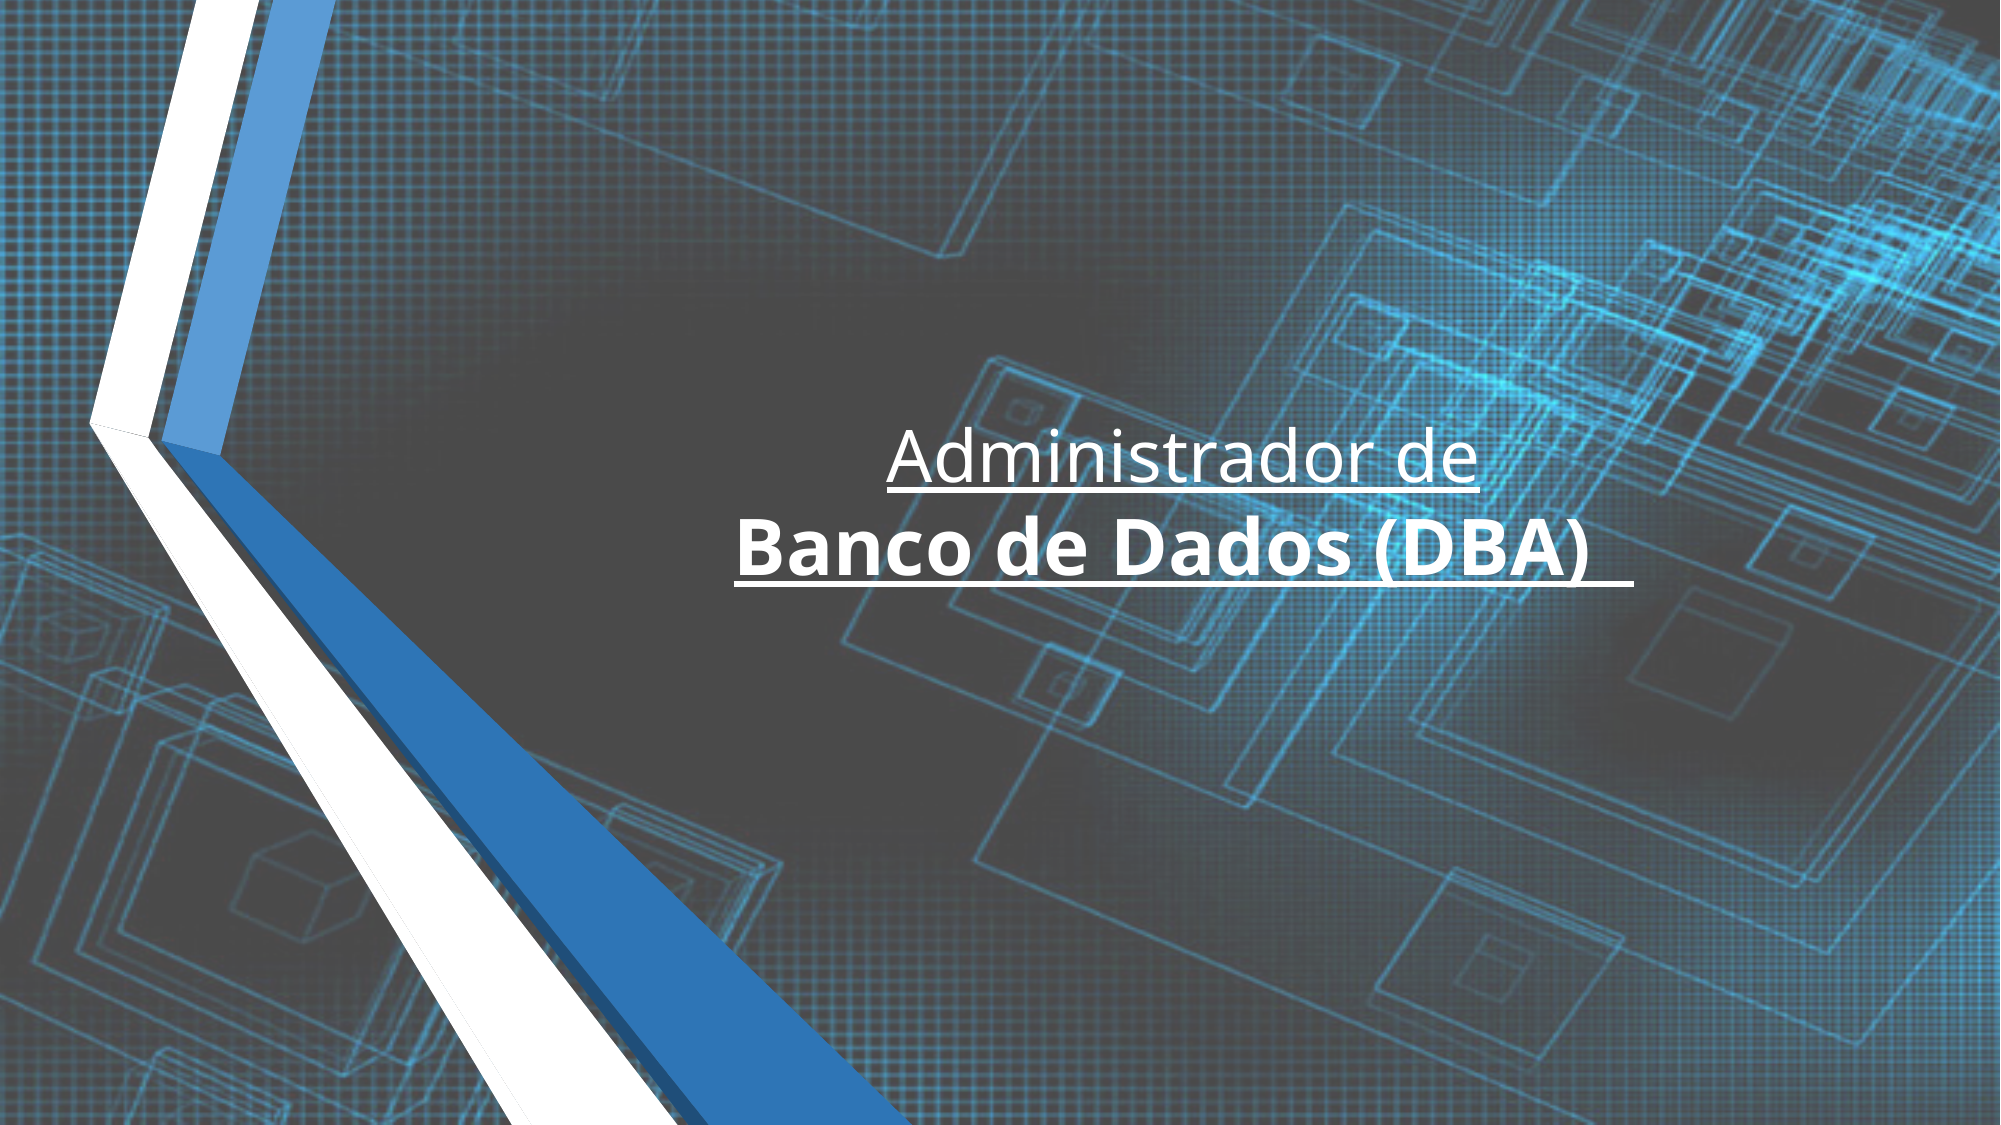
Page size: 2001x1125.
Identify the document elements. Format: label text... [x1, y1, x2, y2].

title Administrador de Banco de Dados (DBA) [480, 226, 1887, 599]
